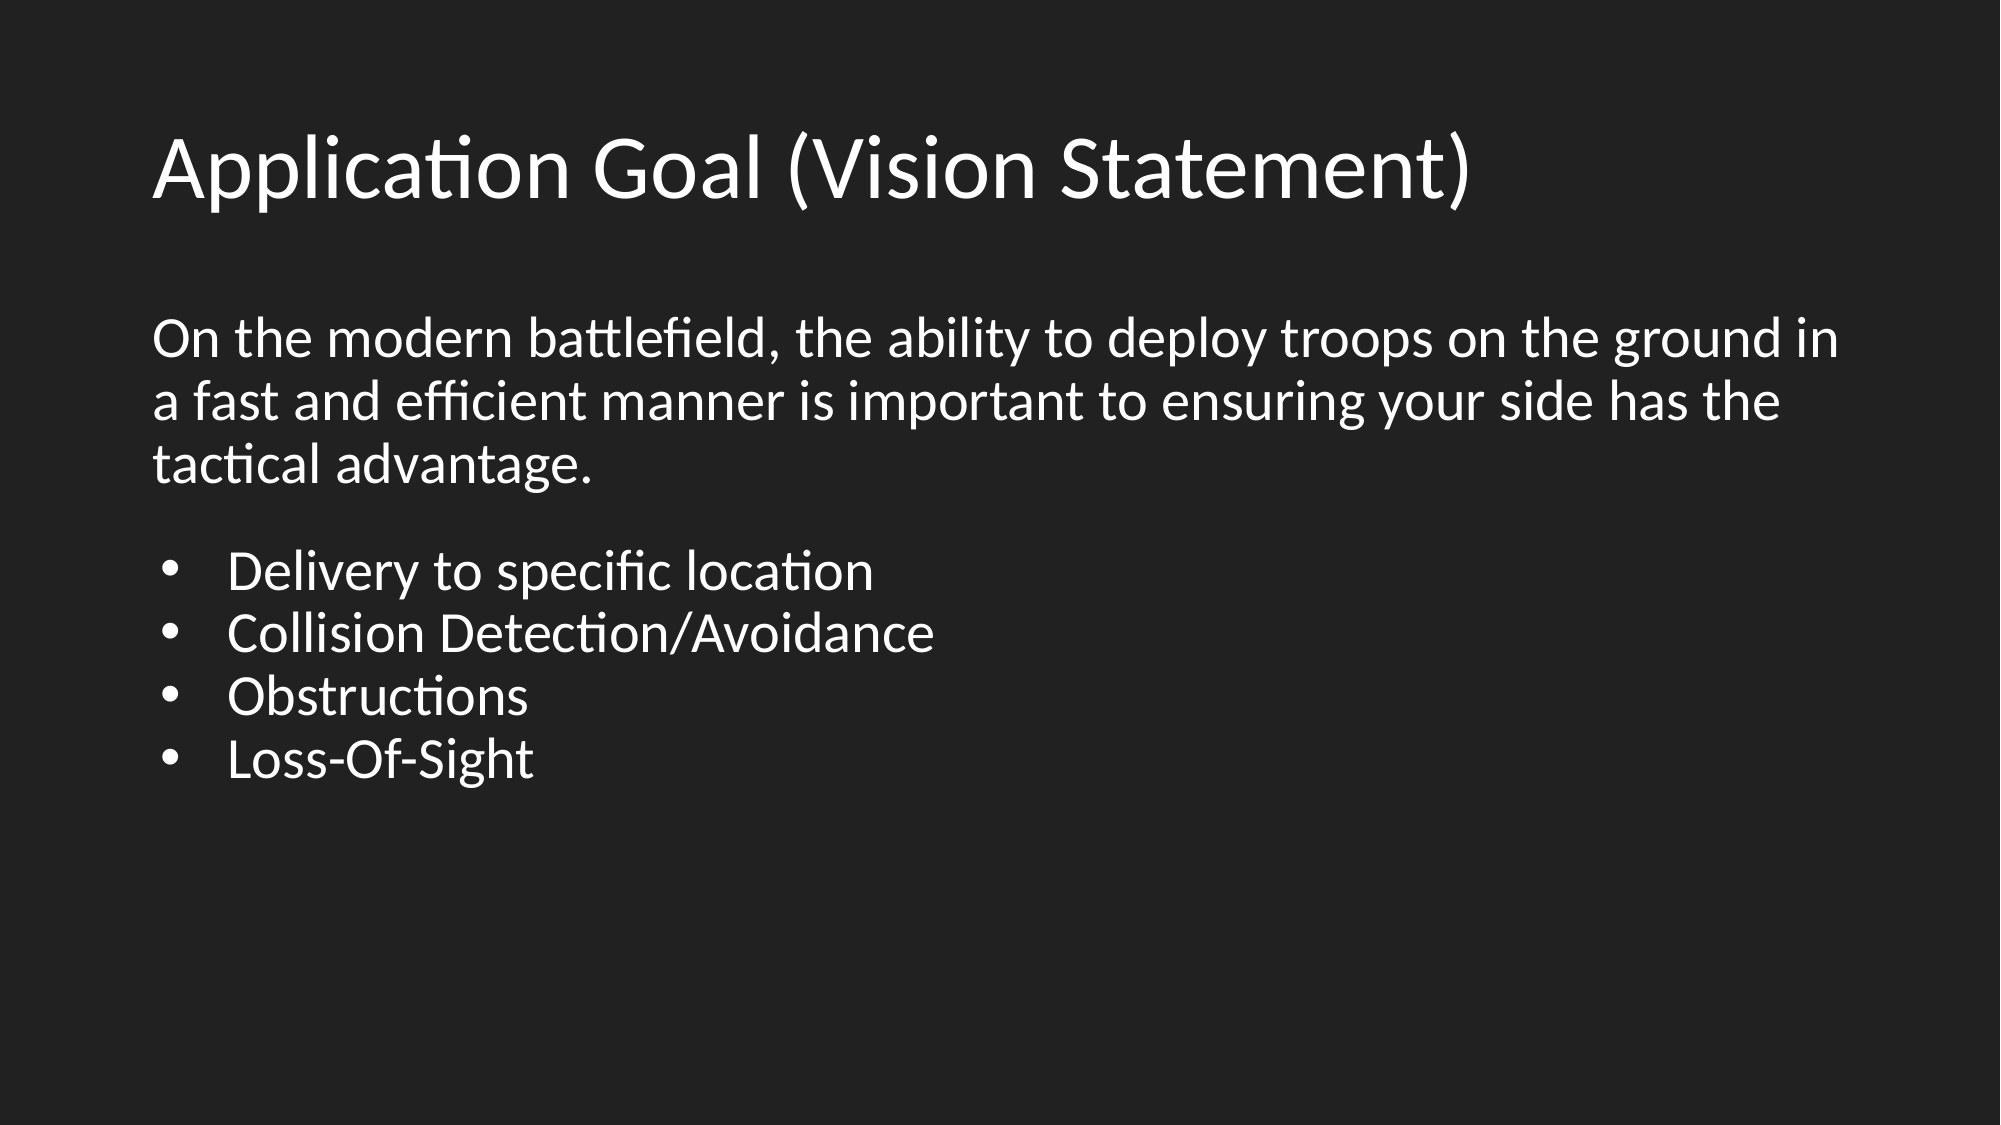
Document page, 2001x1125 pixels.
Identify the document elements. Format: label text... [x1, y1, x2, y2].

title Application Goal (Vision Statement) [137, 59, 1863, 278]
list On the modern battlefield, the ability to deploy troops on the ground in a fast and efficient manner is important to ensuring your side has the tactical advantage. Delivery to specific location Collision Detection/Avoidance Obstructions Loss-Of-Sight [137, 299, 1863, 1014]
